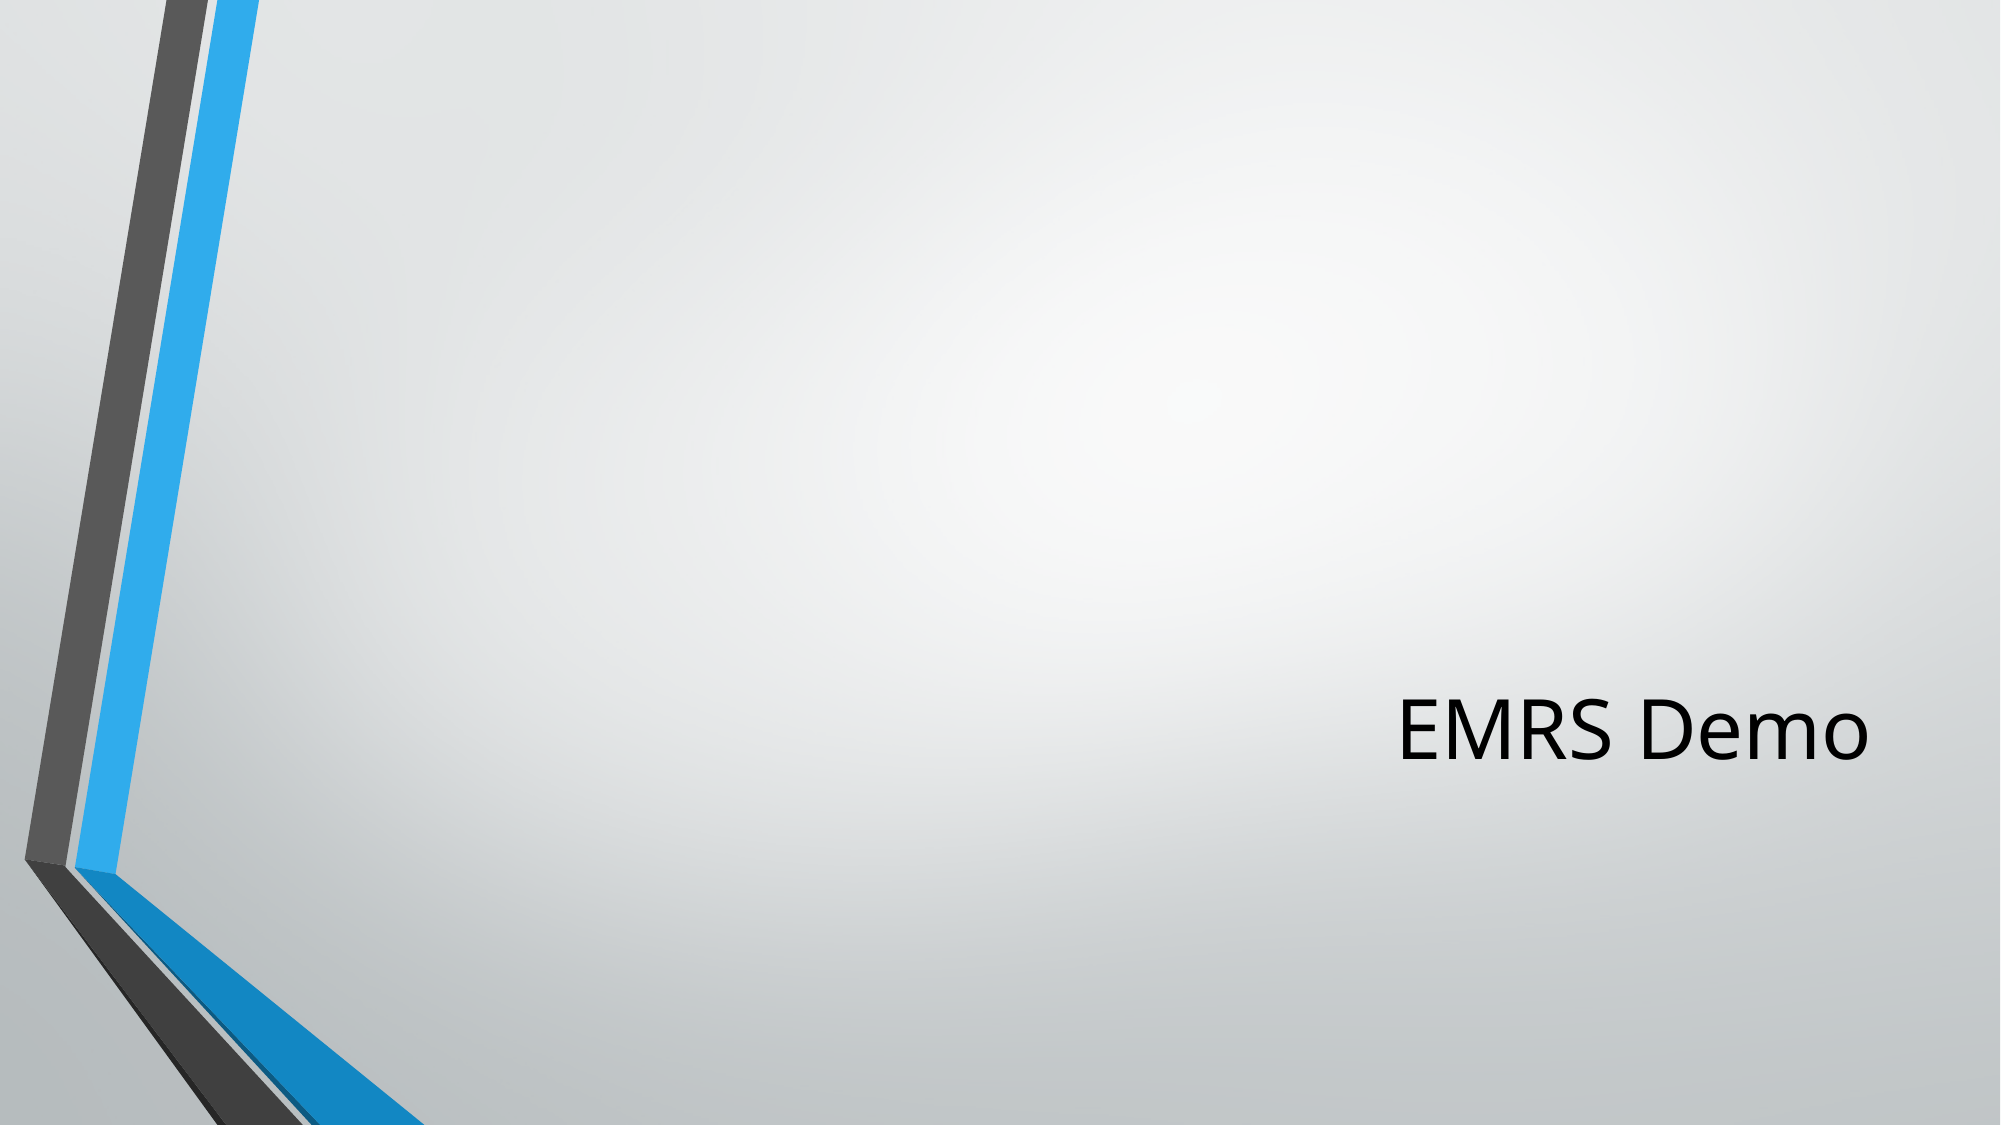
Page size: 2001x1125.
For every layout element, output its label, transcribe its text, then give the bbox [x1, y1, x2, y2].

title EMRS Demo [421, 437, 1887, 784]
